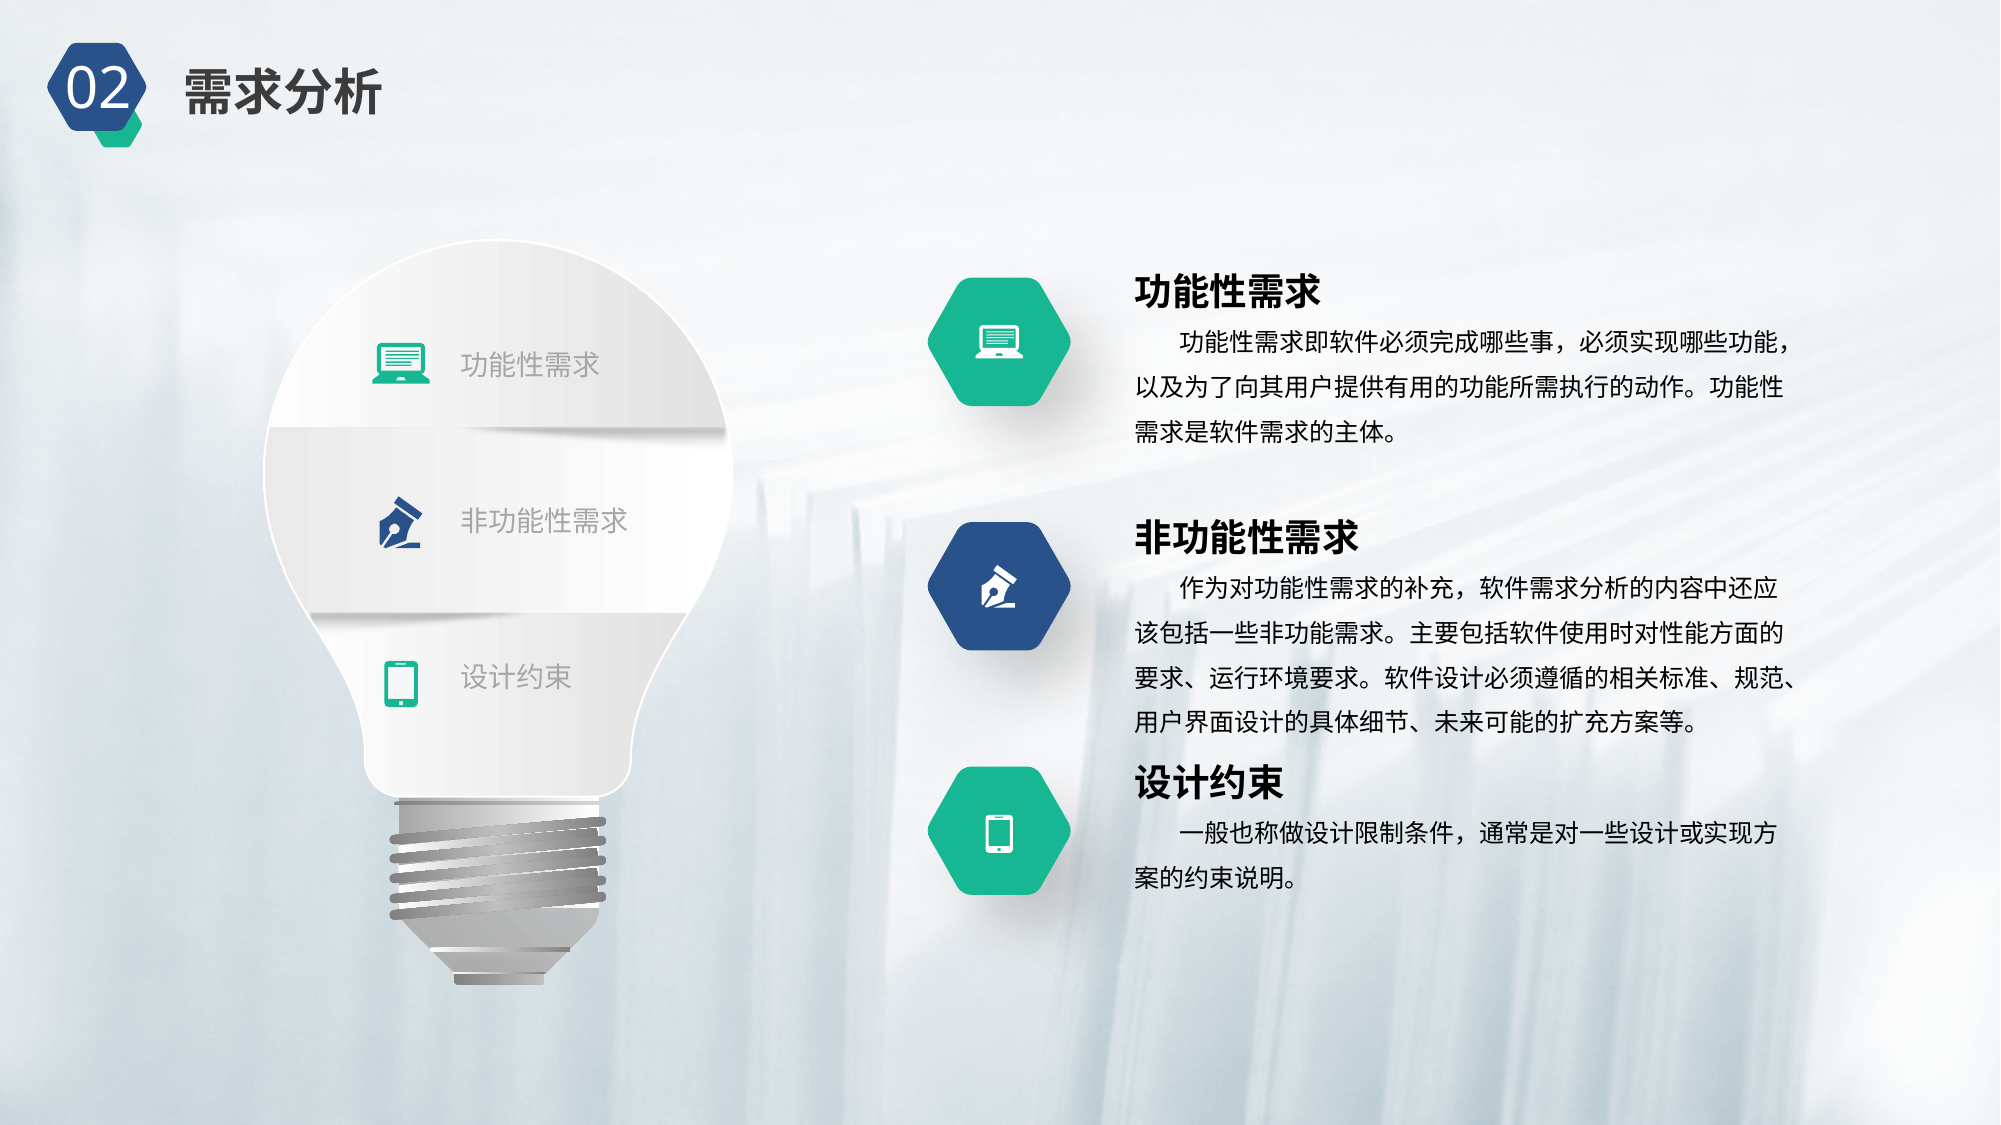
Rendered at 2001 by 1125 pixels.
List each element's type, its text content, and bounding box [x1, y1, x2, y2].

text_box 功能性需求 [732, 339, 738, 389]
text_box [927, 277, 1072, 406]
text_box 设计约束 [732, 651, 738, 701]
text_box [1120, 506, 1816, 747]
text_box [927, 766, 1072, 895]
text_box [1120, 751, 1816, 902]
text_box 非功能性需求 [732, 495, 738, 545]
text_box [927, 522, 1072, 651]
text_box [46, 42, 464, 148]
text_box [263, 239, 732, 988]
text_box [1120, 260, 1816, 456]
